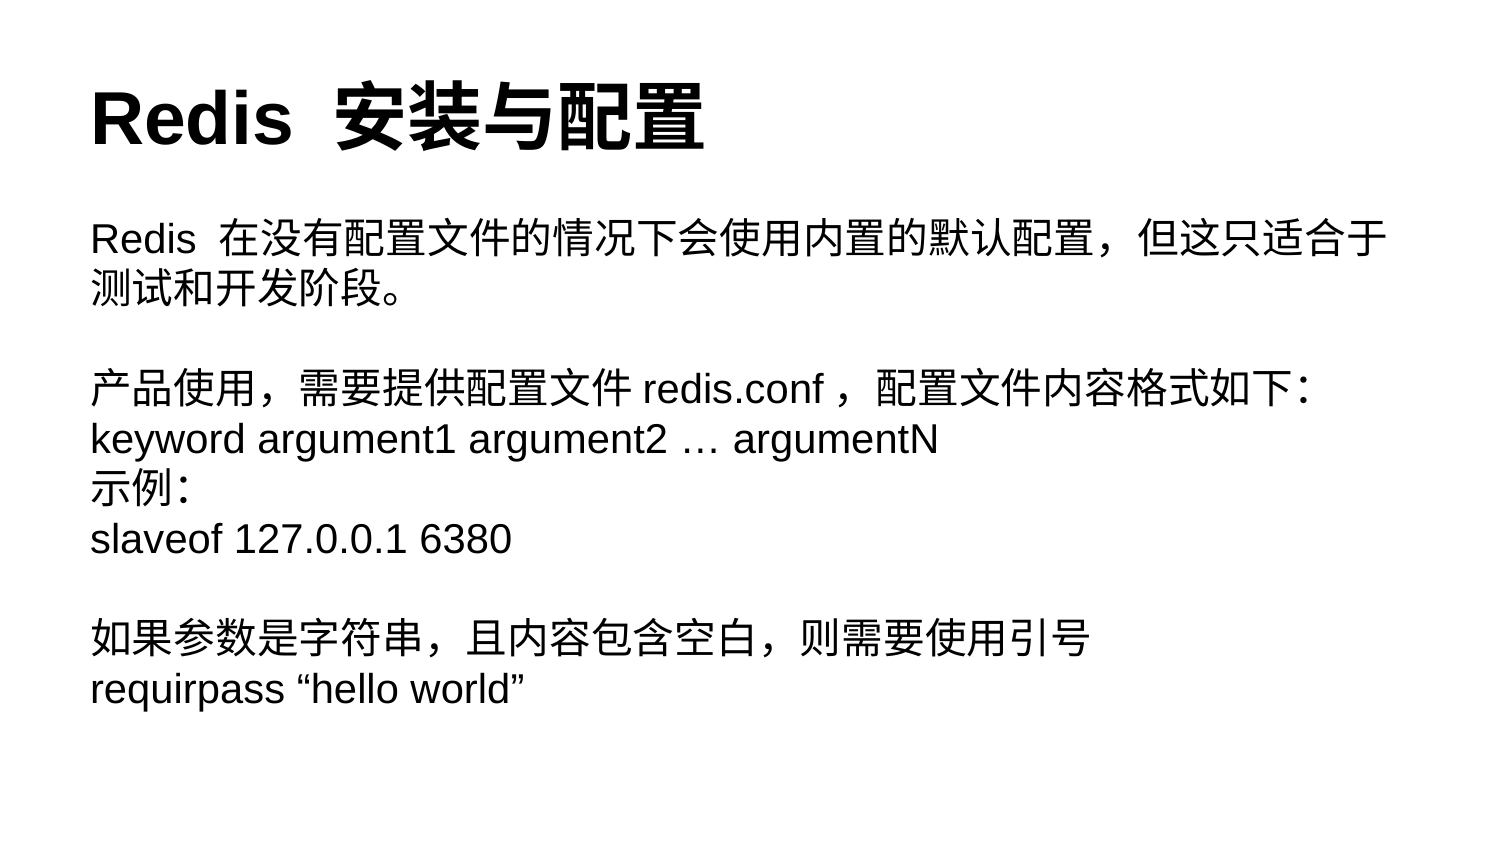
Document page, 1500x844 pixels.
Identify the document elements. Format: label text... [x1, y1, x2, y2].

text_box Redis 在没有配置文件的情况下会使用内置的默认配置，但这只适合于测试和开发阶段。 产品使用，需要提供配置文件redis.conf，配置文件内容格式如下： keyword argument1 argument2 … argumentN 示例： slaveof 127.0.0.1 6380 如果参数是字符串，且内容包含空白，则需要使用引号 requirpass “hello world” [74, 196, 1425, 784]
title Redis 安装与配置 [75, 33, 1425, 175]
